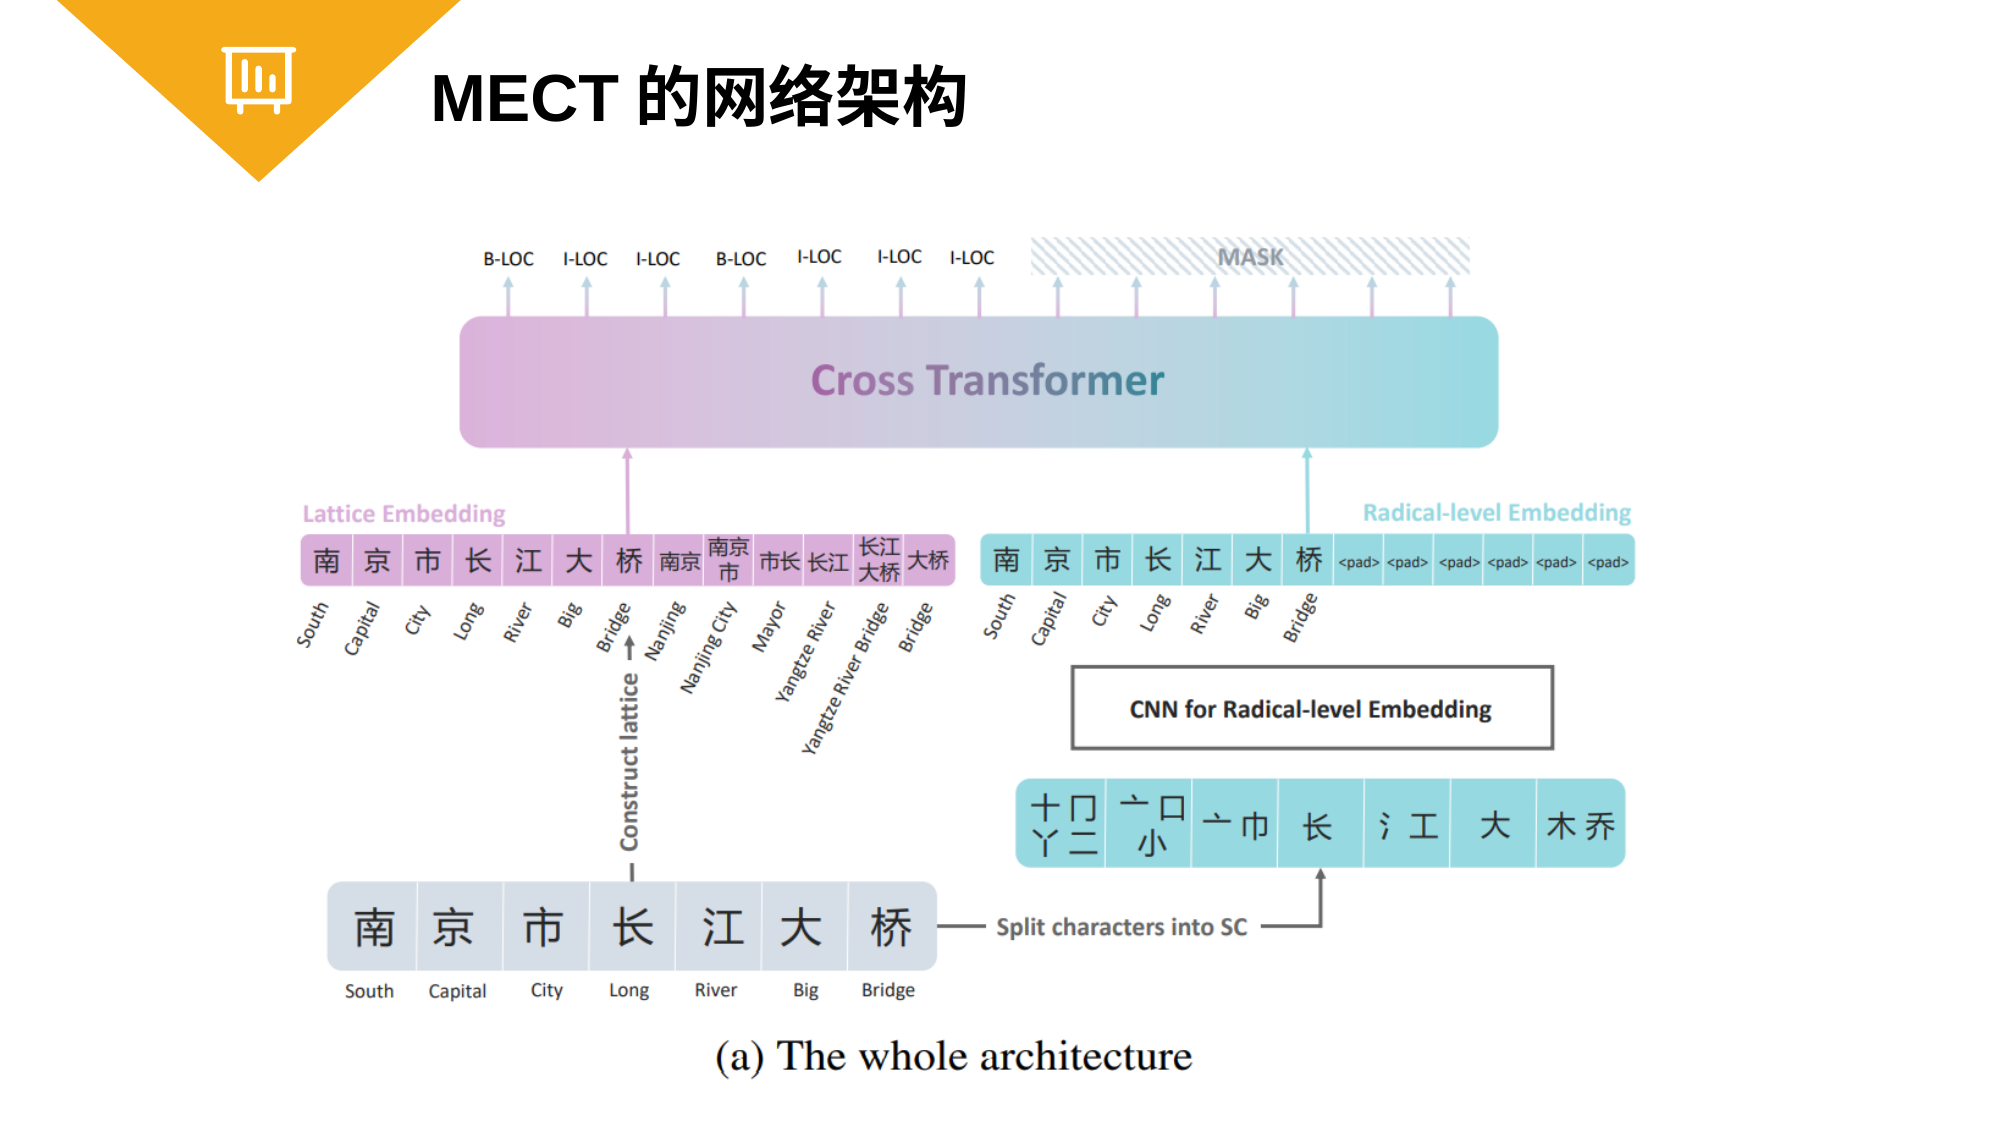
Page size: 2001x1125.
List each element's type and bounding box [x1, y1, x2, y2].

picture [180, 203, 1741, 1104]
text_box [56, 0, 986, 183]
